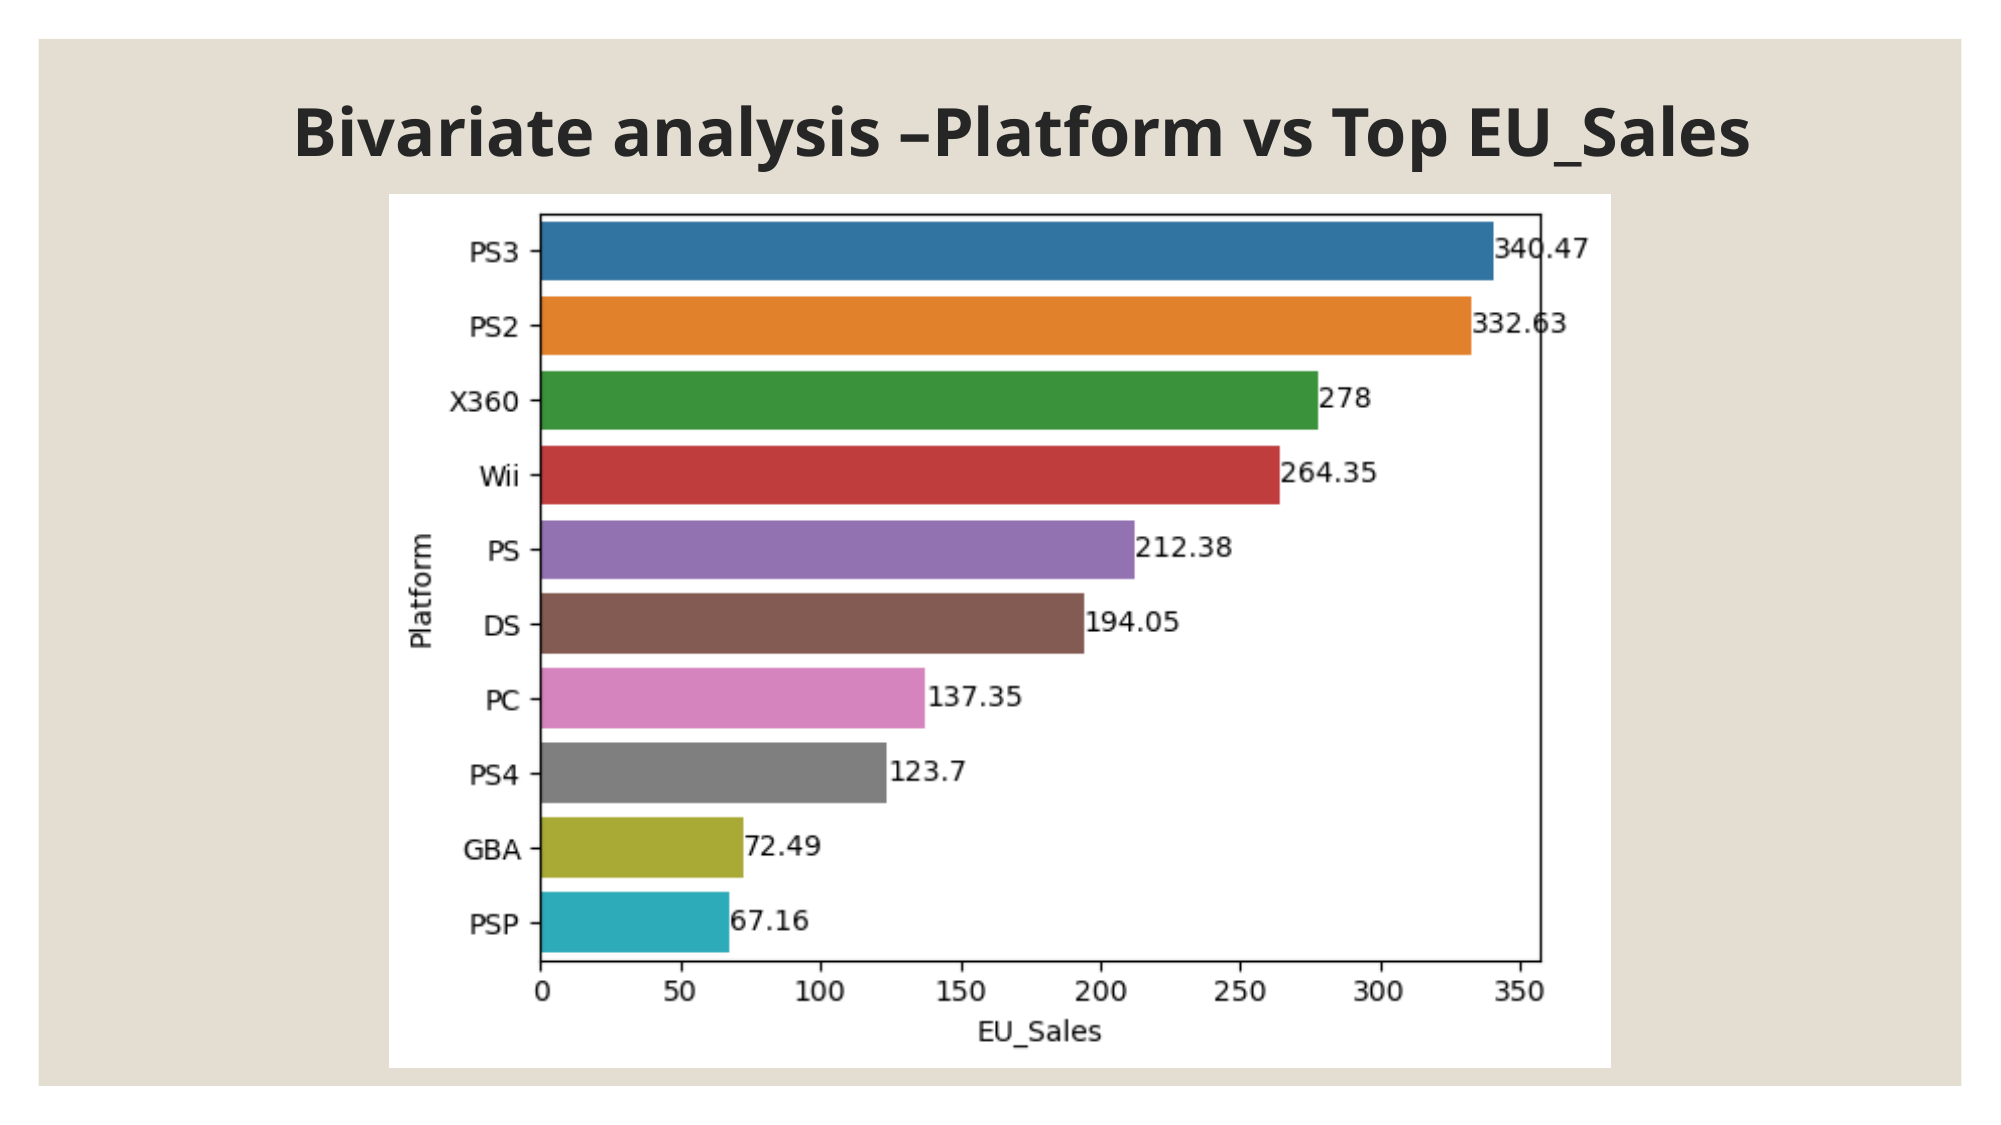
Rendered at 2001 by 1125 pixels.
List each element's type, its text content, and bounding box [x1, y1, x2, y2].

title Bivariate analysis –Platform vs Top EU_Sales [174, 75, 1871, 195]
picture [389, 194, 1611, 1068]
